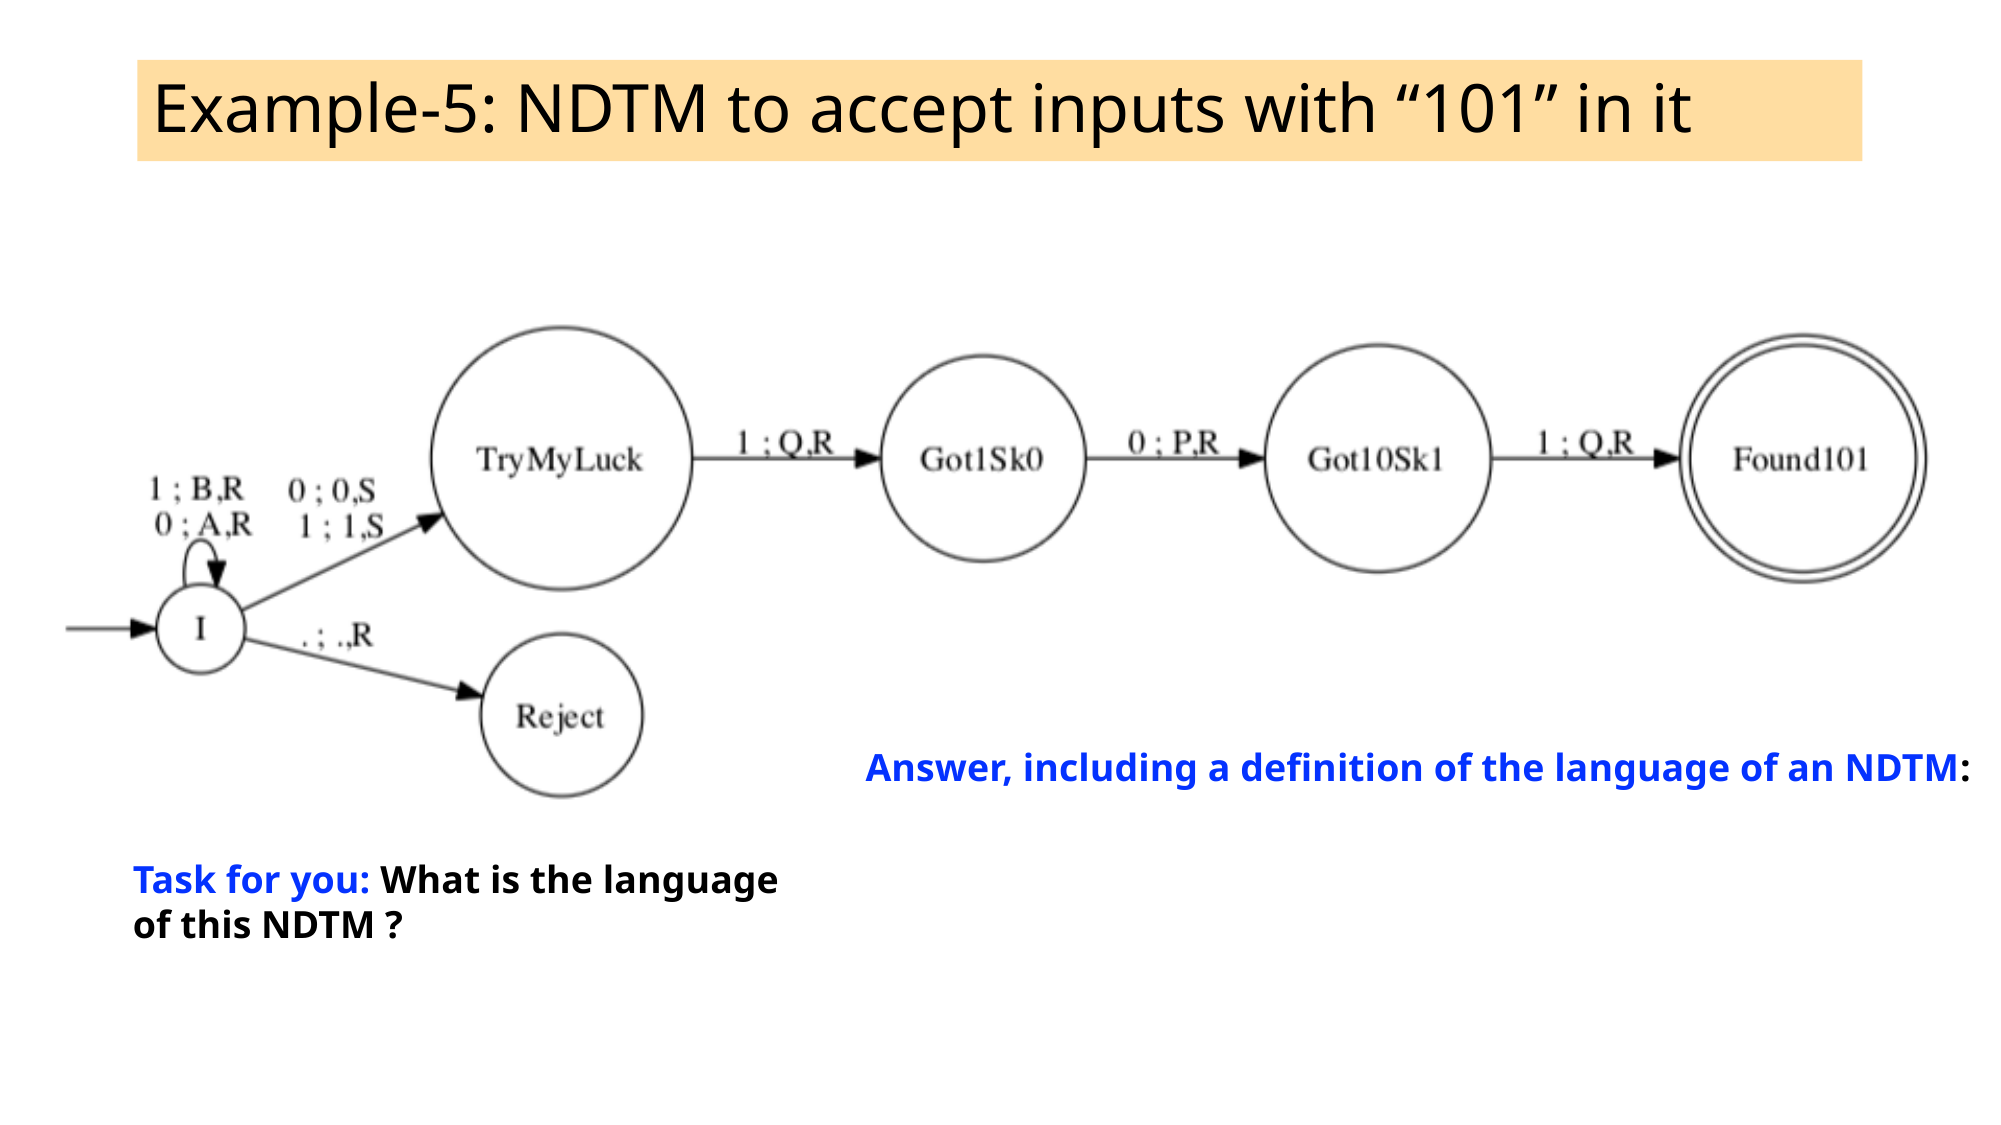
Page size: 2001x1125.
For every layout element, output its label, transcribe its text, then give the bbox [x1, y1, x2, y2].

text_box Answer, including a definition of the language of an NDTM: [1942, 736, 1986, 796]
text_box Task for you: What is the language of this NDTM ? [118, 849, 795, 954]
picture [58, 319, 1942, 806]
title Example-5: NDTM to accept inputs with “101” in it [137, 59, 1863, 162]
